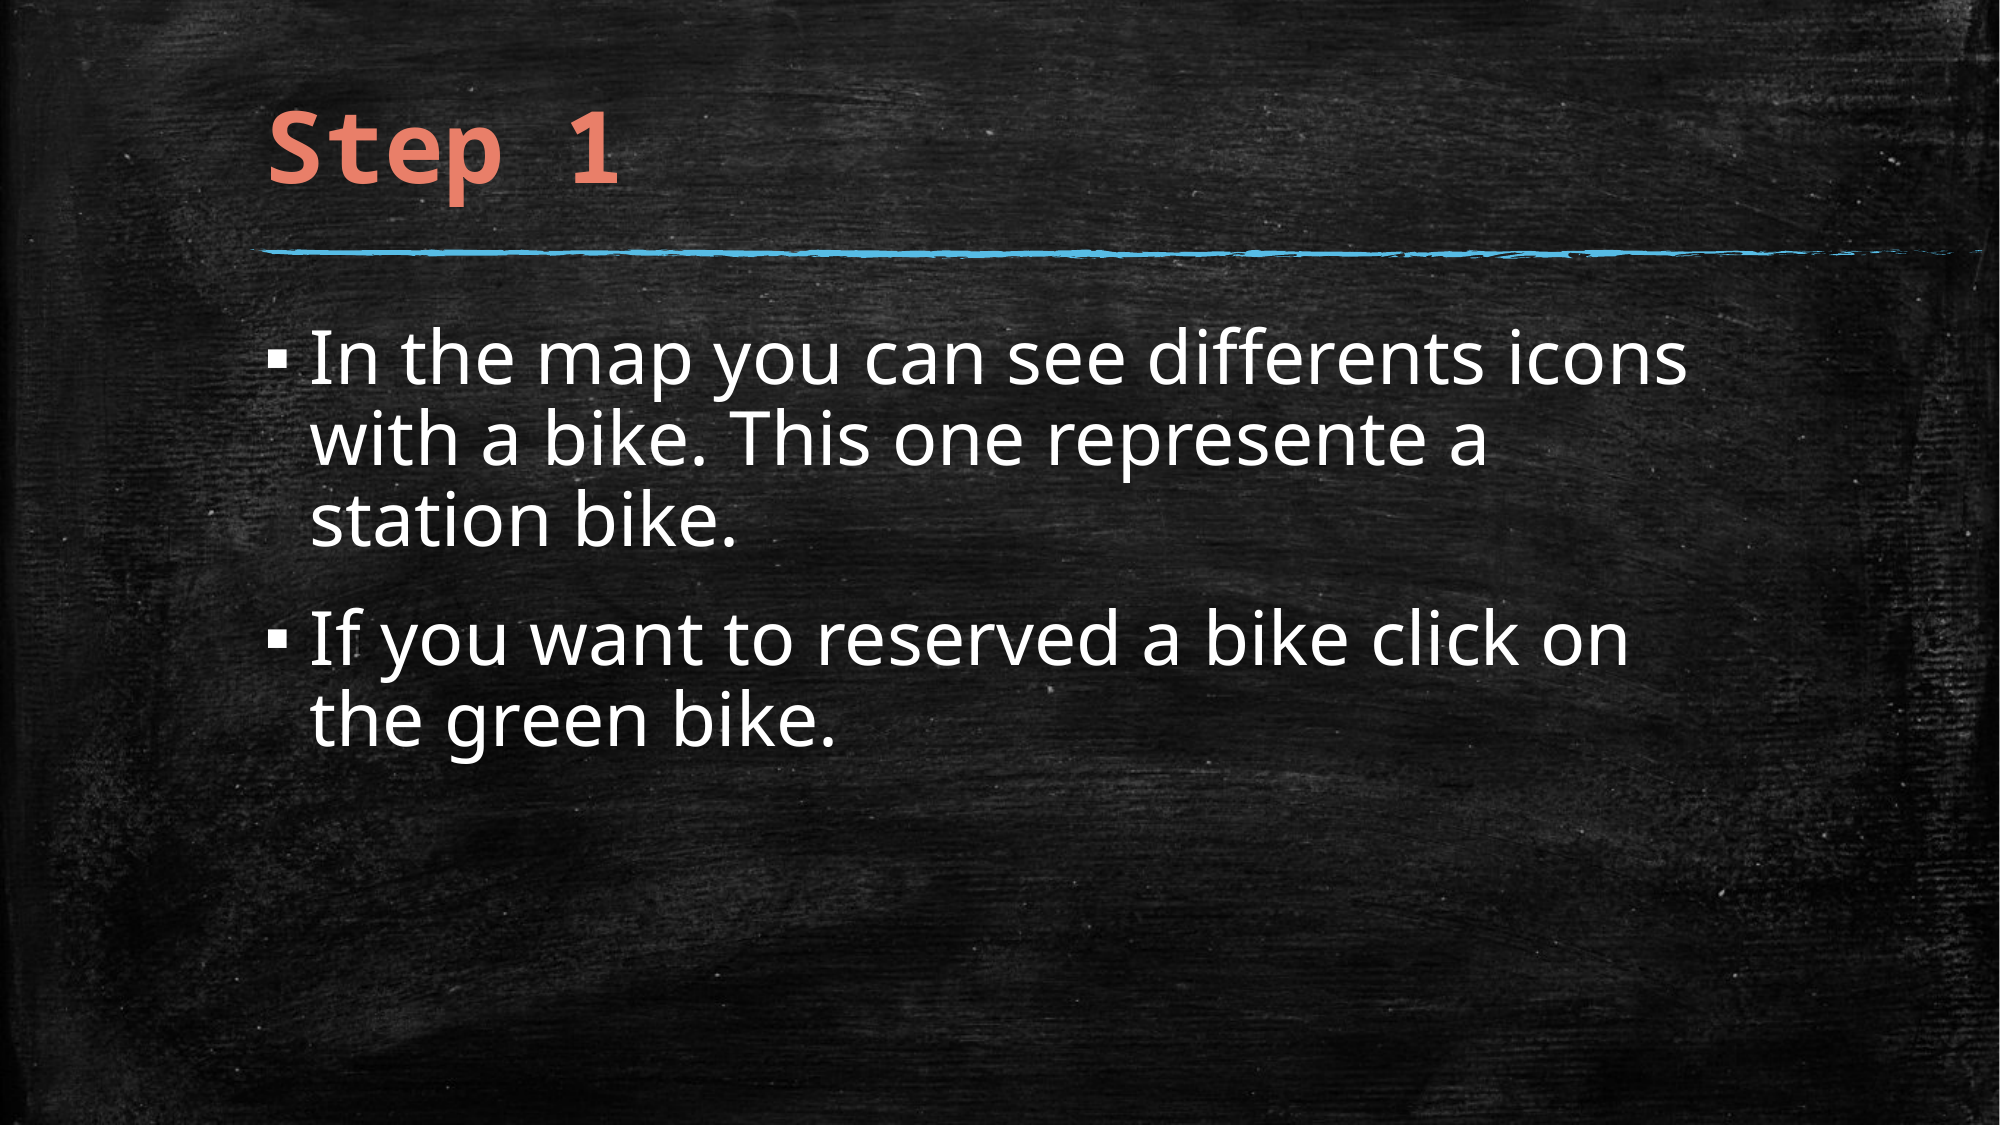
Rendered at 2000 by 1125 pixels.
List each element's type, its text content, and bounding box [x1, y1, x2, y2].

list In the map you can see differents icons with a bike. This one represente a station bike. If you want to reserved a bike click on the green bike. [249, 312, 1750, 1013]
title Step 1 [249, 45, 1750, 213]
